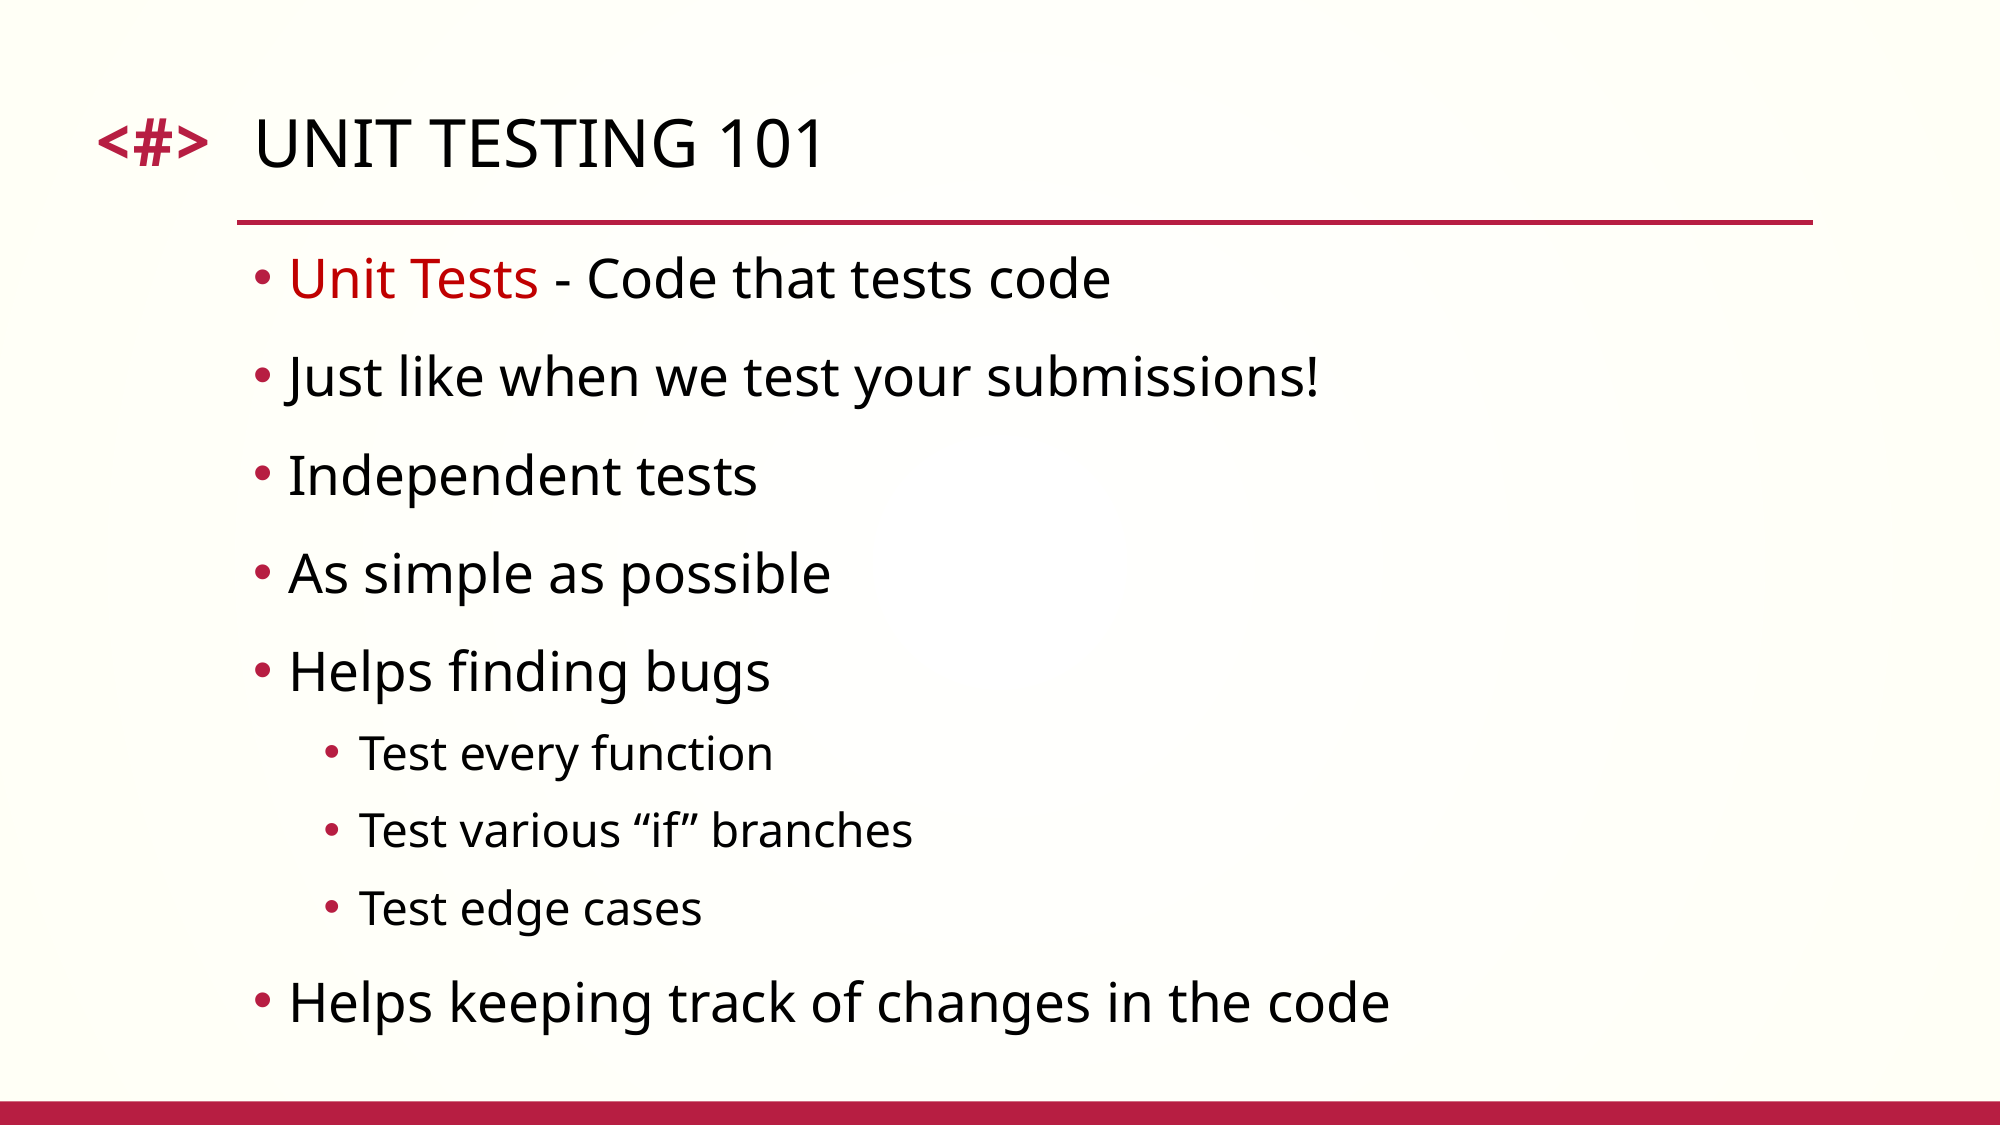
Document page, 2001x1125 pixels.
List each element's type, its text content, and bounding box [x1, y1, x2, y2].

title Unit Testing 101 [238, 92, 1814, 211]
list Unit Tests - Code that tests code Just like when we test your submissions! Independent tests As simple as possible Helps finding bugs Test every function Test various “if” branches Test edge cases Helps keeping track of changes in the code [238, 223, 1814, 1045]
